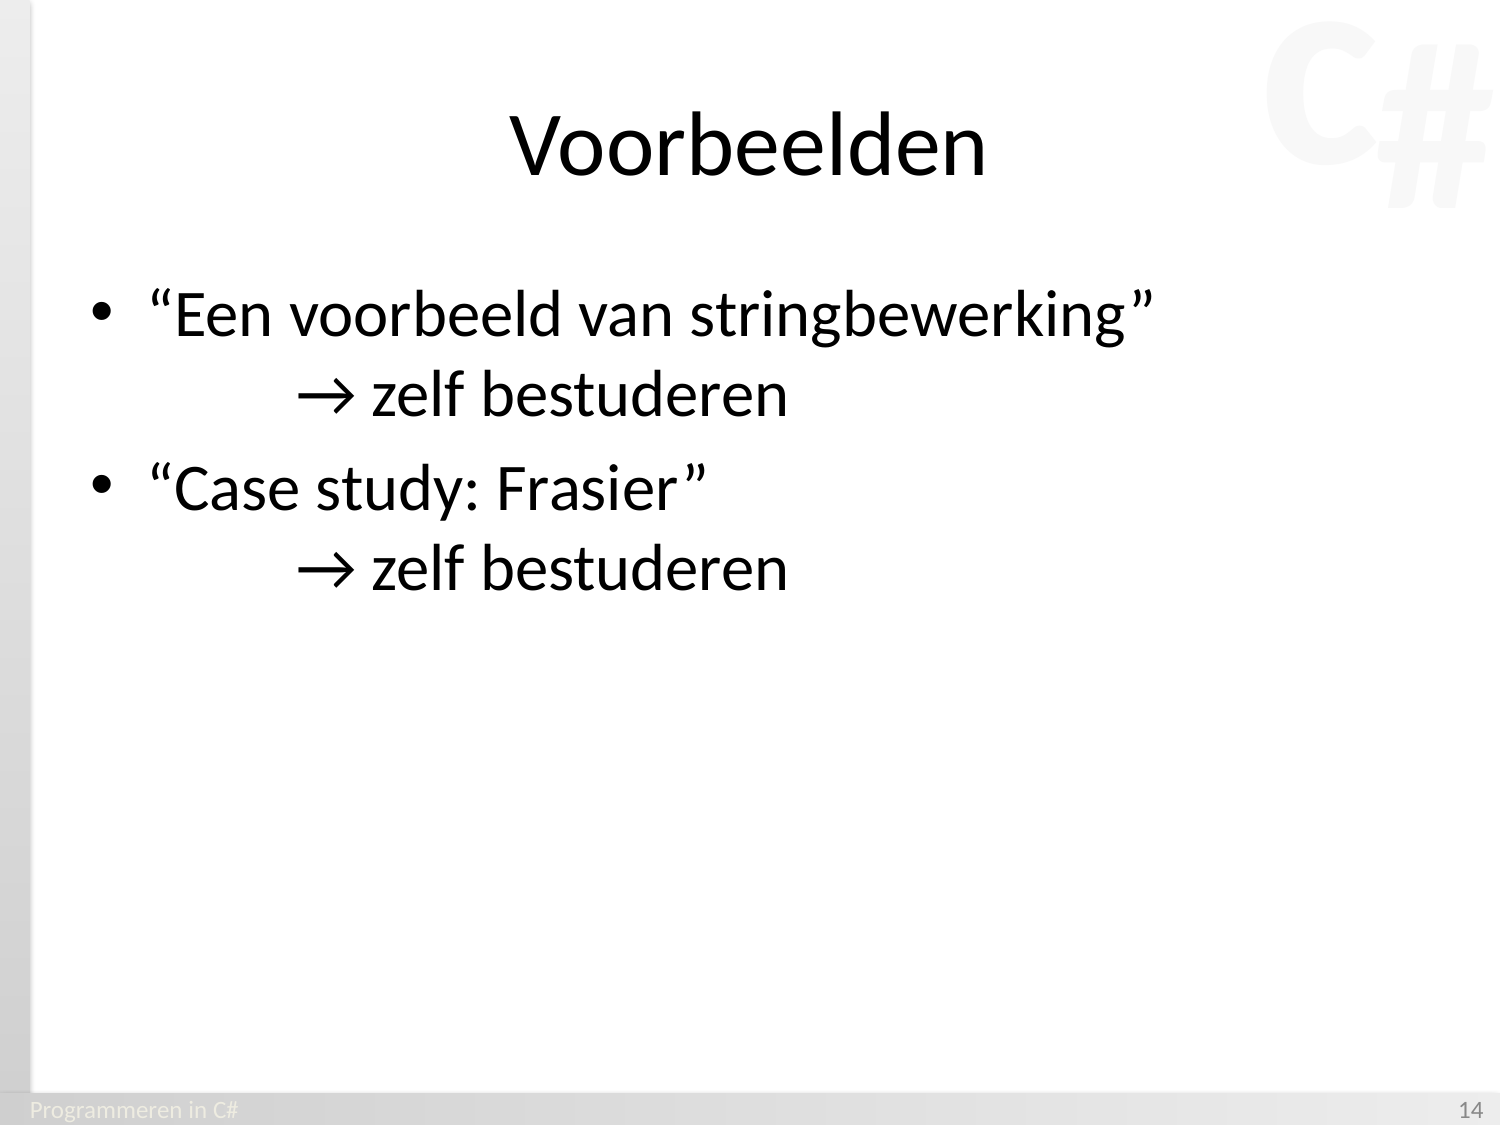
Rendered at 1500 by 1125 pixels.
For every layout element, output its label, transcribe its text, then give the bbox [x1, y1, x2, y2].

slide_number ‹#› [1148, 1078, 1499, 1125]
footer Programmeren in C# [0, 1078, 372, 1125]
list “Een voorbeeld van stringbewerking” → zelf bestuderen “Case study: Frasier” → zelf bestuderen [75, 262, 1425, 1005]
title Voorbeelden [75, 45, 1425, 233]
